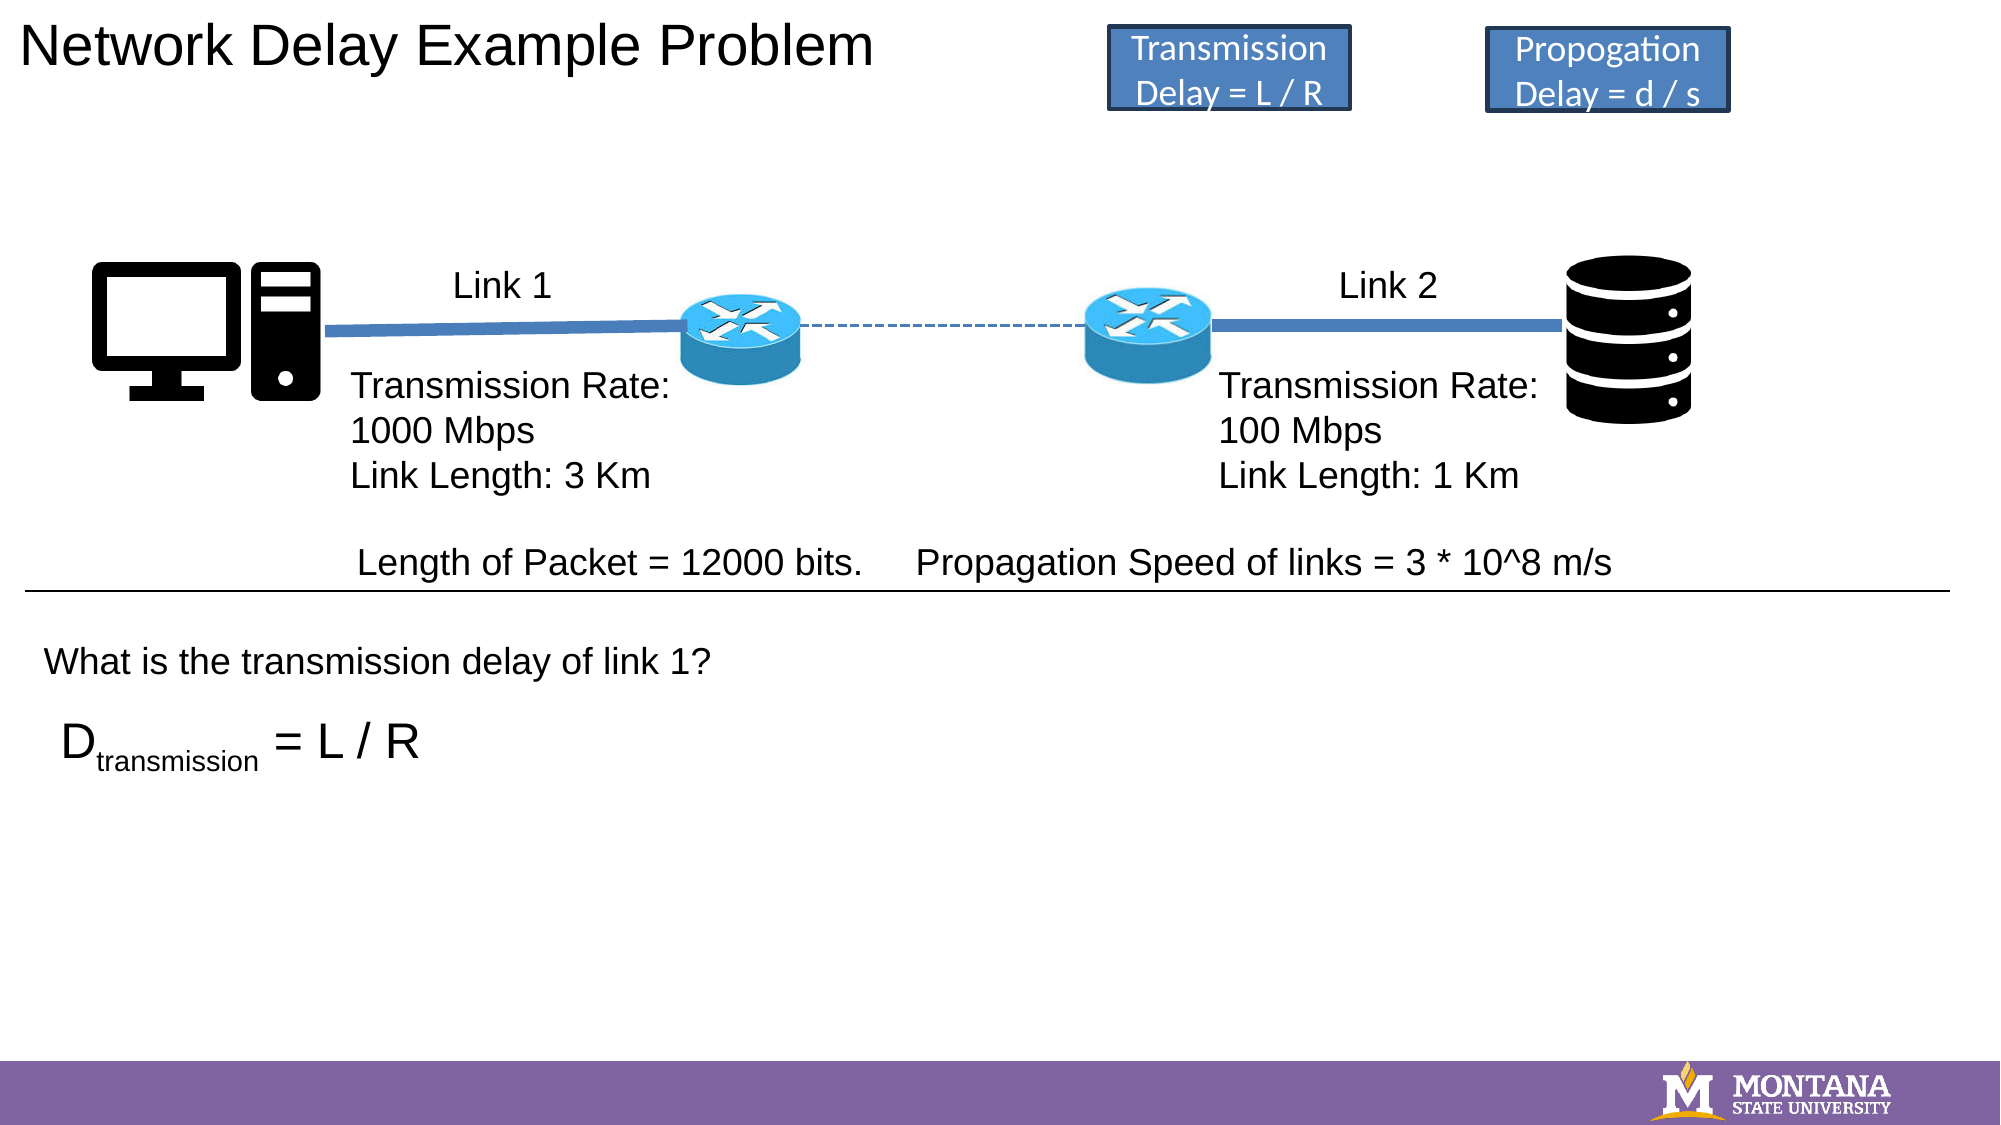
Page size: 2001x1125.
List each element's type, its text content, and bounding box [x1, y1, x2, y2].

text_box Network Delay Example Problem [4, 0, 891, 85]
text_box Dtransmission = L / R [45, 701, 437, 785]
picture [666, 276, 818, 404]
picture [87, 212, 326, 451]
text_box Link 2 [1323, 253, 1504, 314]
picture [1521, 233, 1735, 446]
text_box Transmission Delay = L / R [1107, 24, 1352, 111]
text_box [1892, 1060, 2000, 1125]
text_box Propogation Delay = d / s [1485, 26, 1731, 113]
text_box Transmission Rate: 100 Mbps Link Length: 1 Km [1203, 353, 1572, 504]
text_box Transmission Rate: 1000 Mbps Link Length: 3 Km [335, 353, 703, 504]
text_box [0, 1060, 1647, 1125]
text_box Link 1 [437, 253, 618, 314]
text_box What is the transmission delay of link 1? [28, 629, 727, 689]
text_box Length of Packet = 12000 bits. Propagation Speed of links = 3 * 10^8 m/s [342, 530, 1629, 590]
picture [1070, 269, 1230, 404]
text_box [324, 325, 688, 332]
picture [1649, 1060, 1892, 1122]
